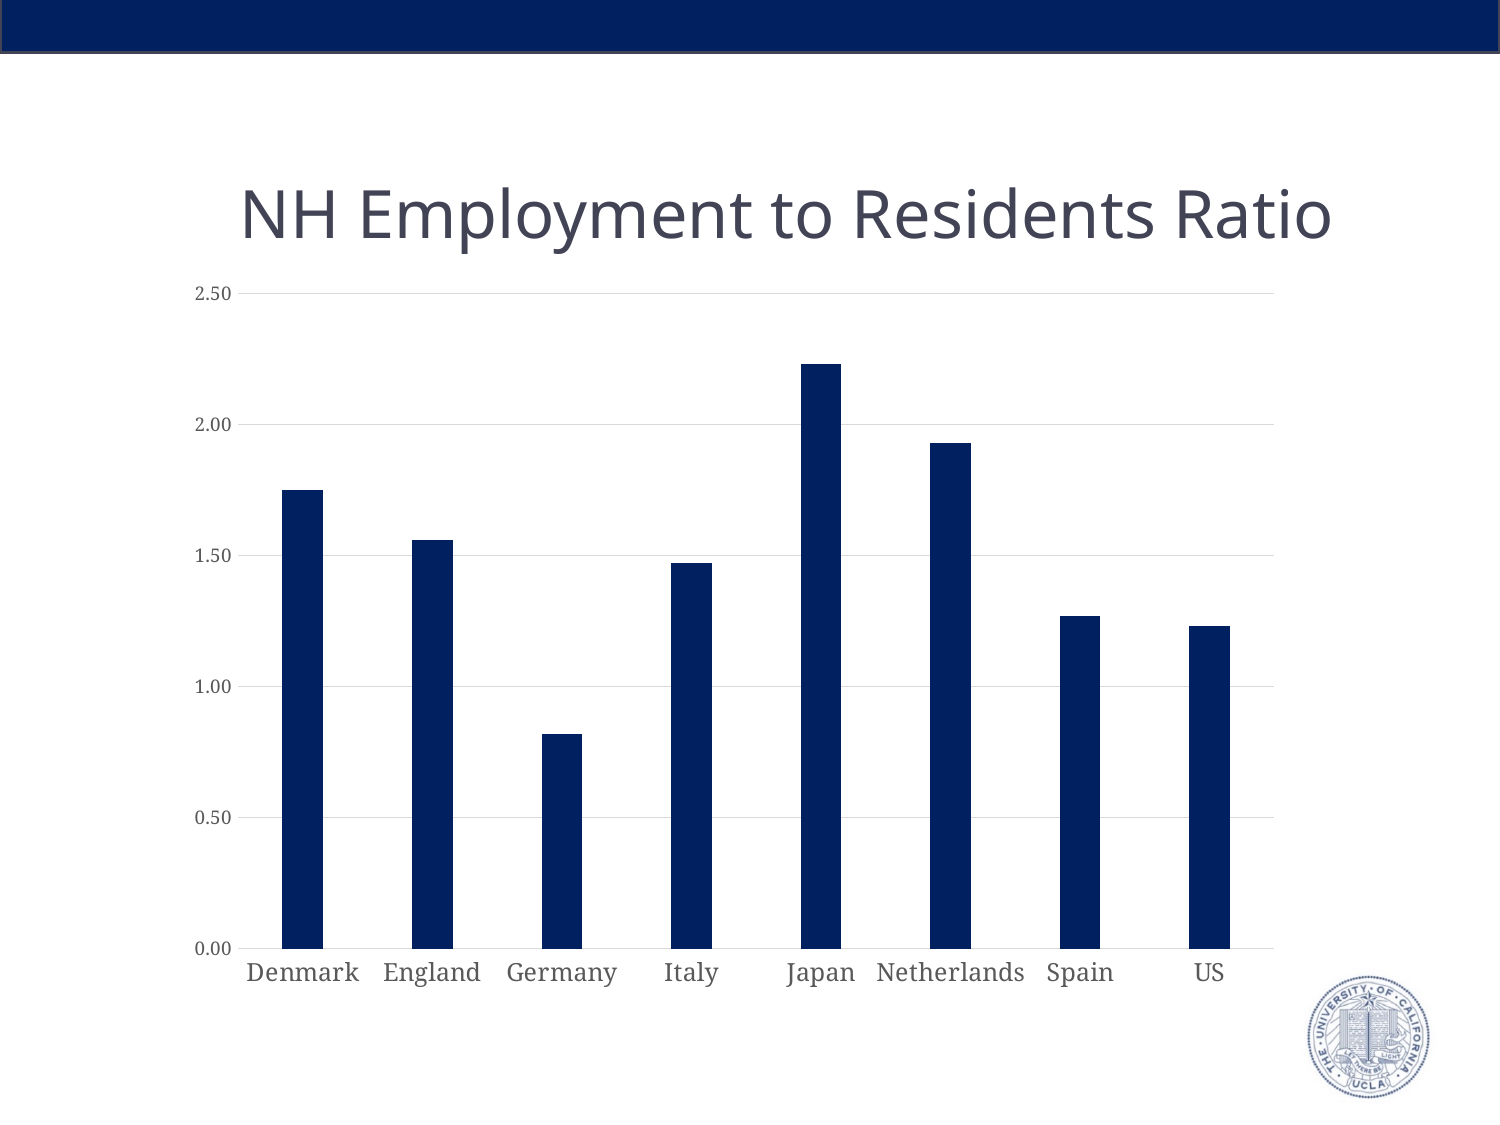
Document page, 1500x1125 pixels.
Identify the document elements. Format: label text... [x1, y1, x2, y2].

text_box [0, 0, 1500, 54]
picture [1237, 949, 1500, 1125]
chart [112, 265, 1301, 1033]
title NH Employment to Residents Ratio [112, 124, 1463, 299]
